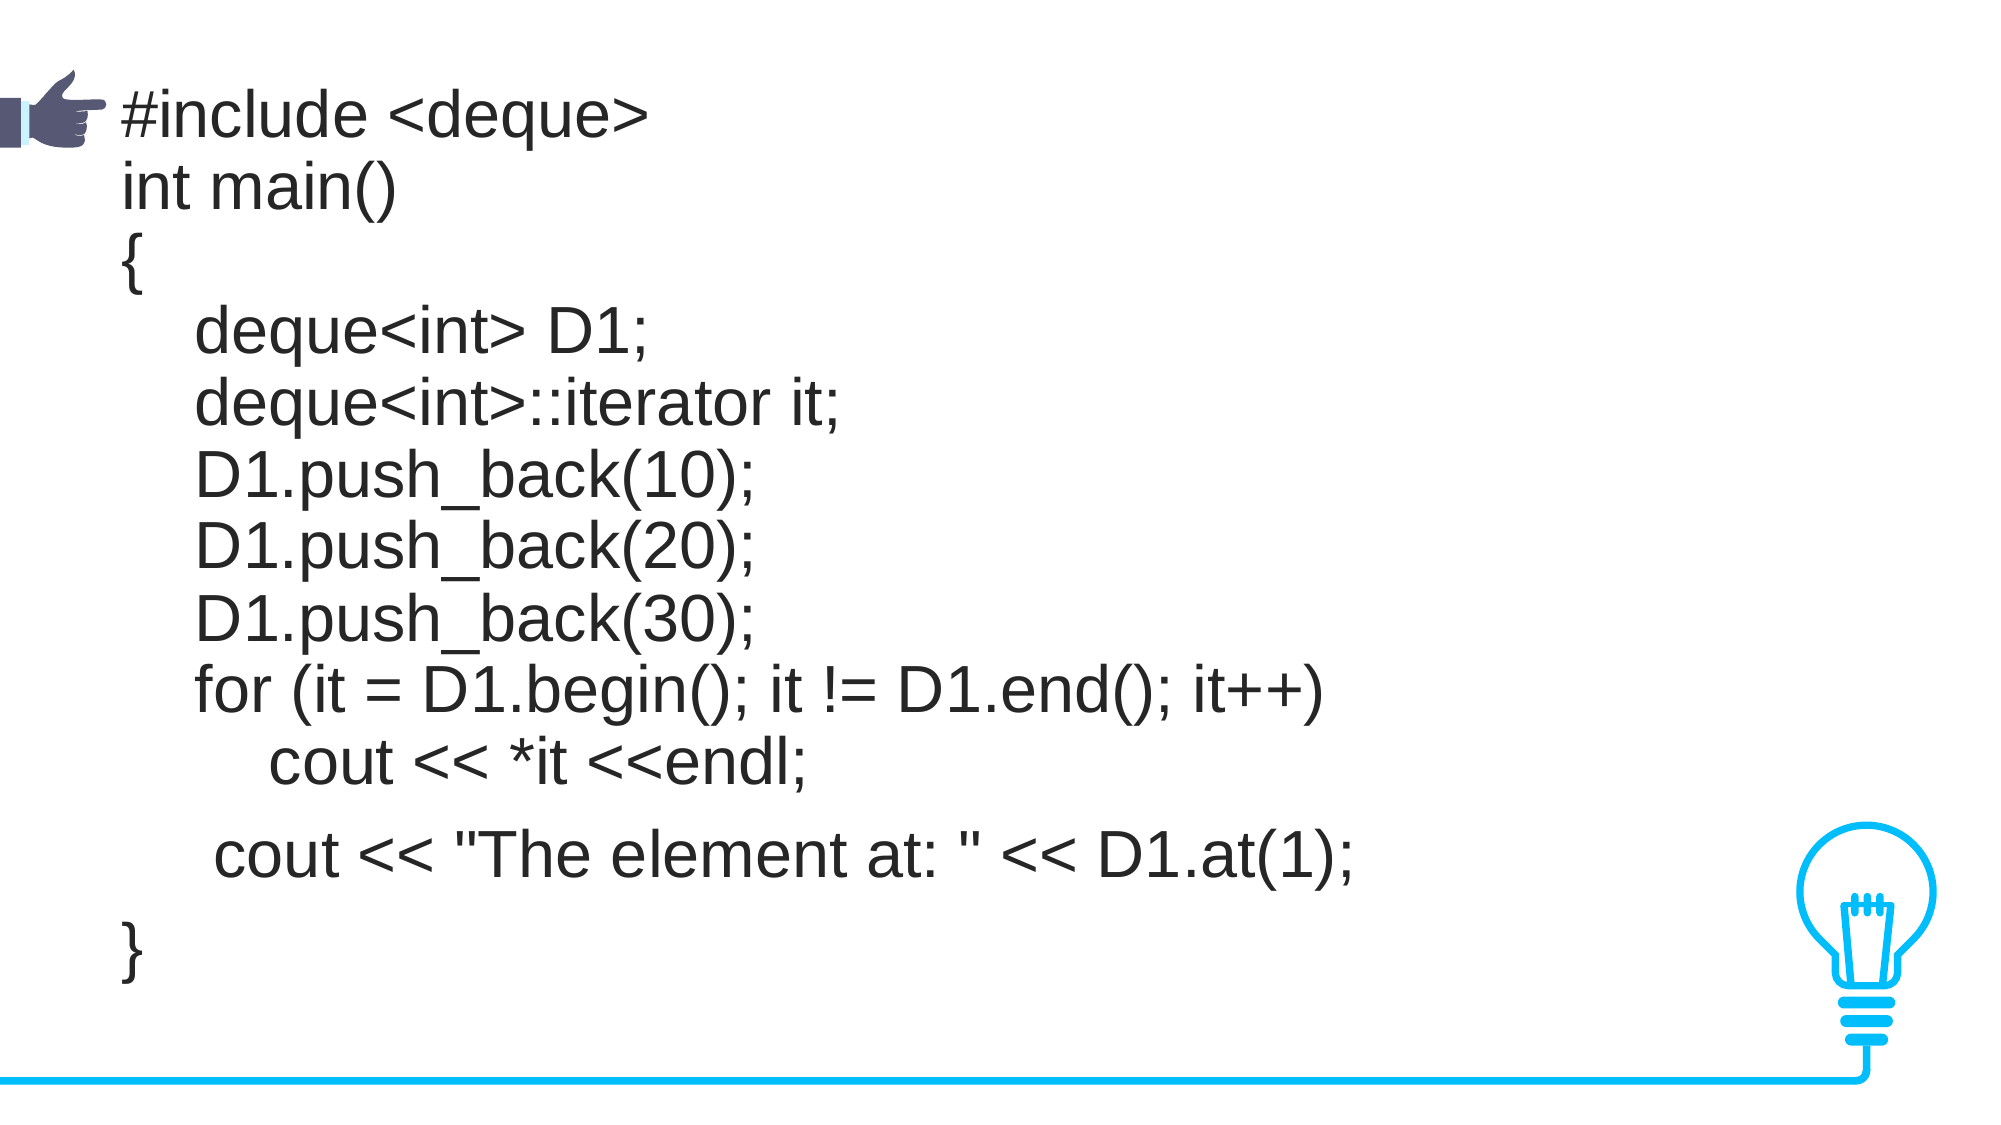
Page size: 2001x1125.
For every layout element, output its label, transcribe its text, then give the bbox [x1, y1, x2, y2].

list #include <deque> int main() { deque<int> D1; deque<int>::iterator it; D1.push_back(10); D1.push_back(20); D1.push_back(30); for (it = D1.begin(); it != D1.end(); it++) cout << *it <<endl; cout << "The element at: " << D1.at(1); } [106, 46, 1927, 1019]
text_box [0, 69, 107, 148]
